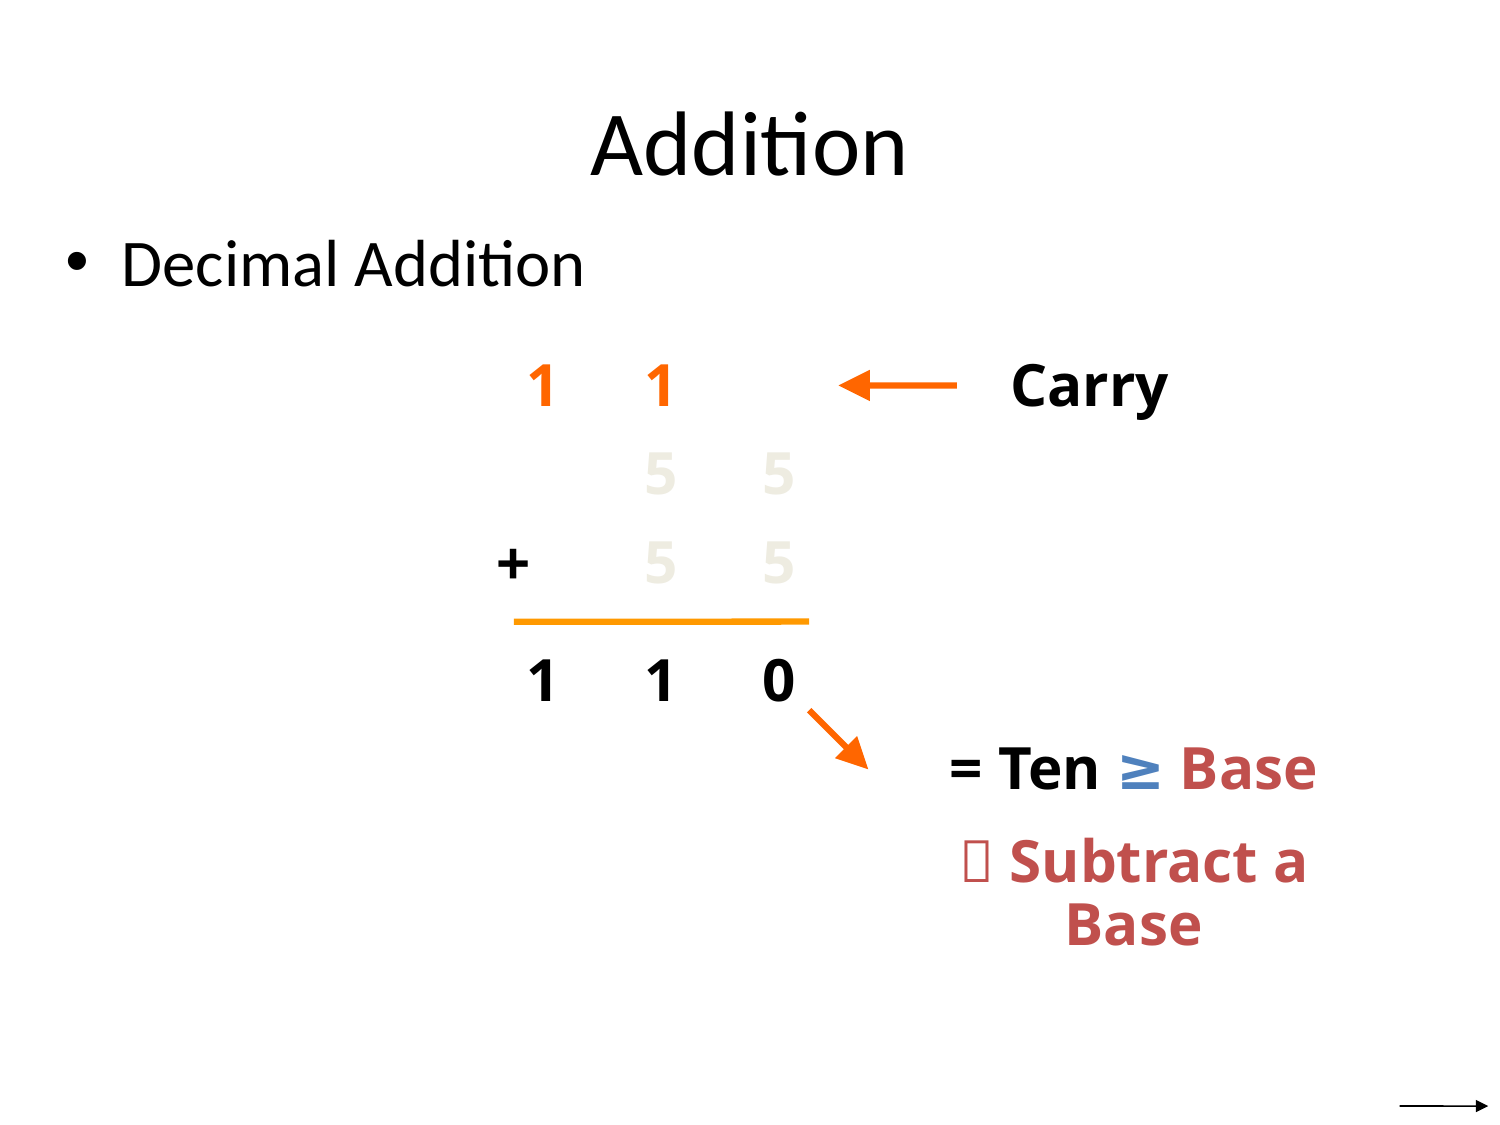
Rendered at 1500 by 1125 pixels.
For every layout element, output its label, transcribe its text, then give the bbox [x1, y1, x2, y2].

text_box 5 [631, 444, 691, 508]
text_box 1 [513, 355, 573, 419]
text_box [1399, 1099, 1489, 1113]
text_box Carry [986, 355, 1193, 419]
text_box [809, 710, 869, 770]
title Addition [74, 44, 1426, 212]
text_box 0 [750, 651, 810, 714]
text_box 5 [631, 533, 691, 597]
text_box [838, 375, 957, 396]
list Decimal Addition [50, 212, 1457, 343]
text_box 1 [631, 651, 691, 714]
text_box 1 [513, 651, 573, 714]
text_box 1 [631, 355, 691, 419]
text_box + [484, 533, 544, 597]
text_box = Ten ≥ Base  Subtract a Base [897, 739, 1370, 958]
text_box 5 [750, 533, 810, 597]
text_box 5 [750, 444, 810, 508]
